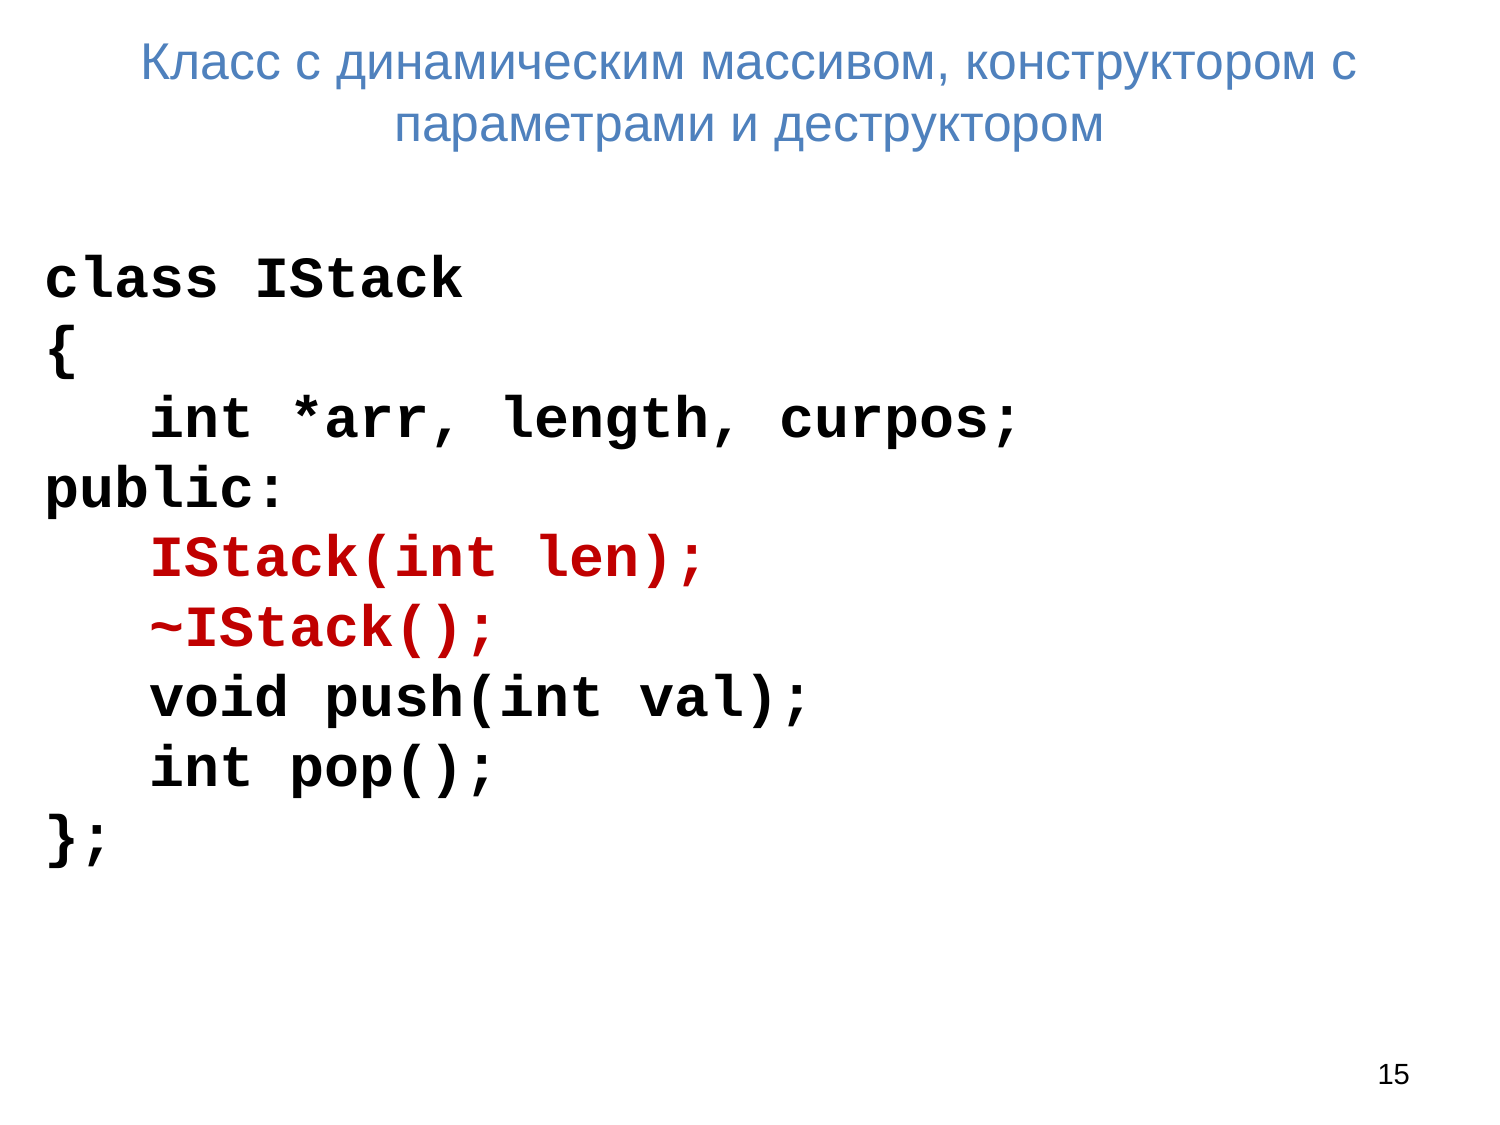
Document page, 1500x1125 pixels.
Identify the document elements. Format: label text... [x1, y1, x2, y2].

text_box [1074, 1024, 1425, 1103]
subtitle class IStack { int *arr, length, curpos; public: IStack(int len); ~IStack(); void push(int val); int pop(); }; [29, 231, 1459, 1125]
title Класс с динамическим массивом, конструктором с параметрами и деструктором [0, 19, 1500, 161]
